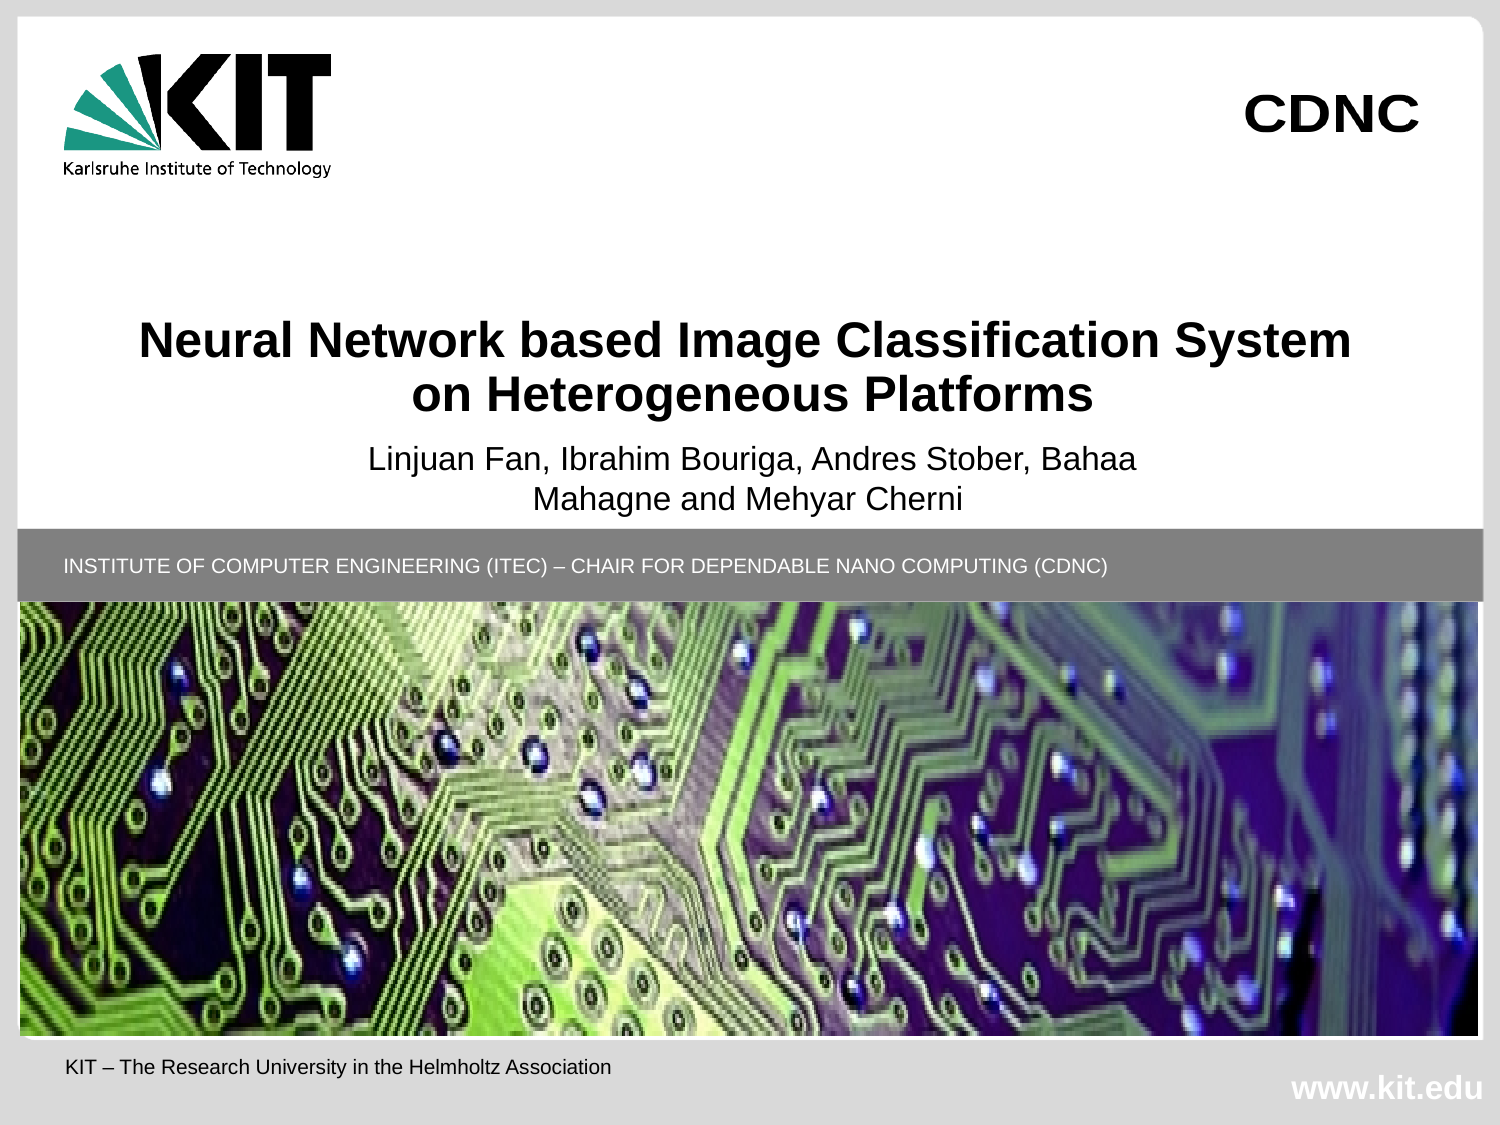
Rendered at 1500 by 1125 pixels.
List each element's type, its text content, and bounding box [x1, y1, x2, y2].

text_box Linjuan Fan, Ibrahim Bouriga, Andres Stober, Bahaa Mahagne and Mehyar Cherni [338, 437, 1167, 527]
picture [0, 0, 1500, 1125]
text_box Neural Network based Image Classification System on Heterogeneous Platforms [102, 251, 1404, 423]
